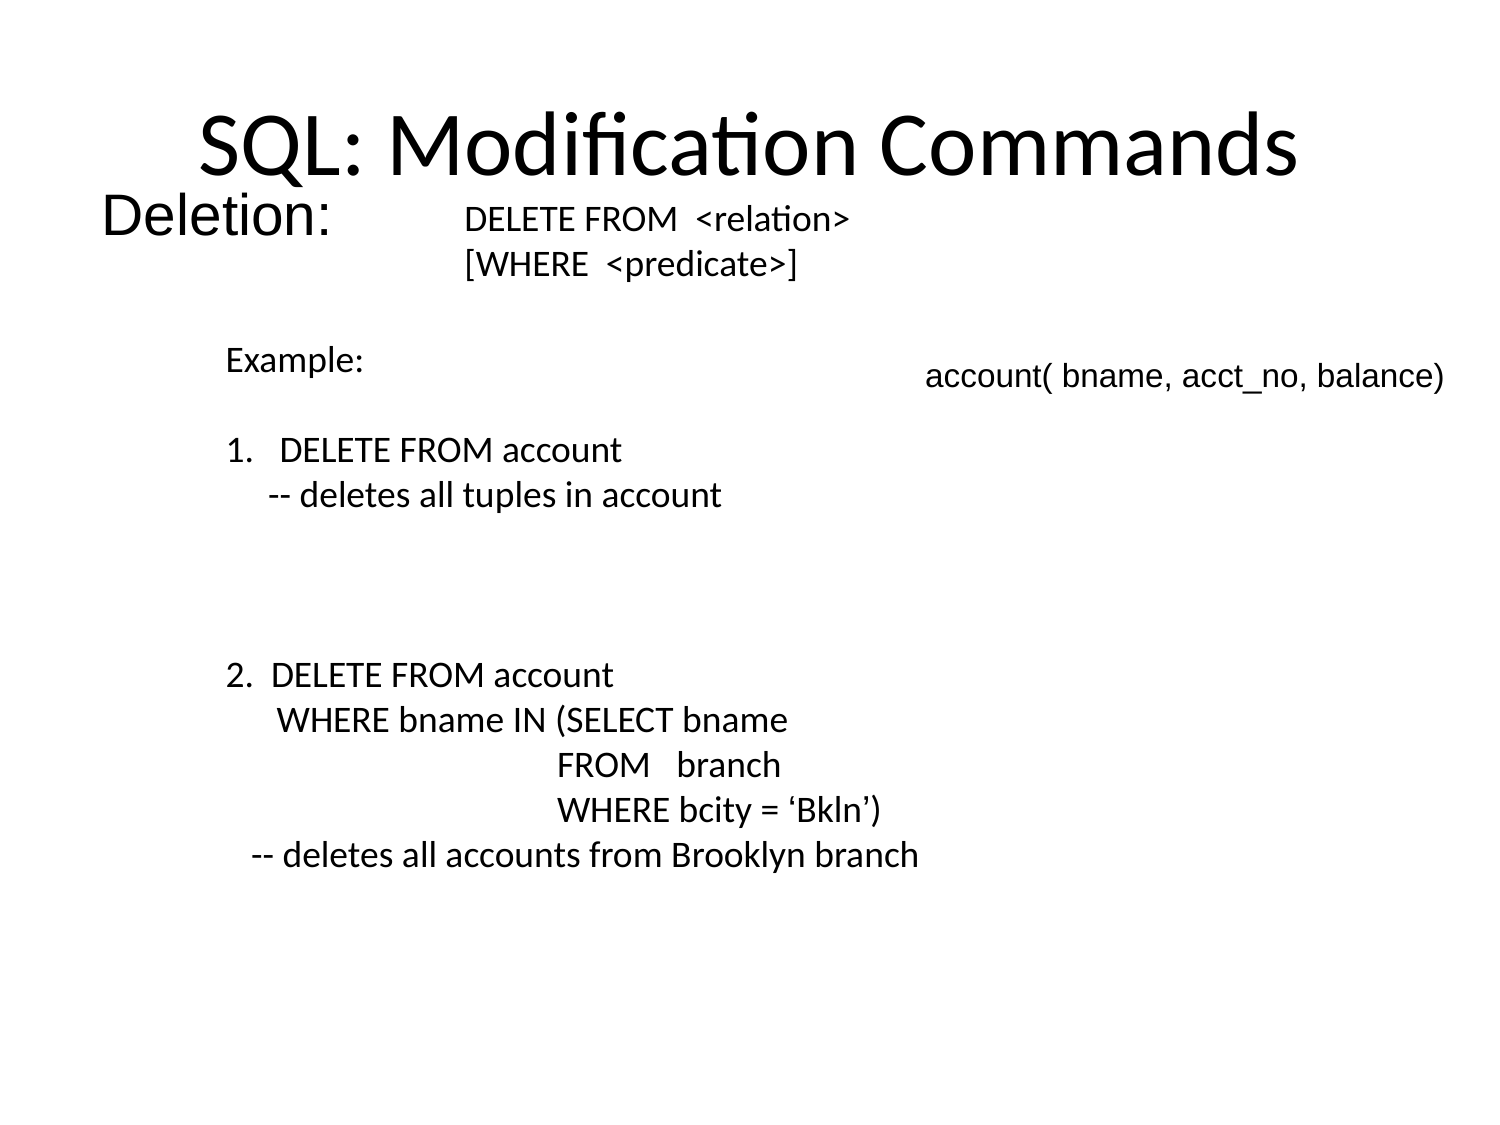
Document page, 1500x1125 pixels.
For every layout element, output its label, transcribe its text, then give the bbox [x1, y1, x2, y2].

text_box Example: 1. DELETE FROM account -- deletes all tuples in account 2. DELETE FROM account WHERE bname IN (SELECT bname FROM branch WHERE bcity = ‘Bkln’) -- deletes all accounts from Brooklyn branch [218, 327, 929, 883]
text_box account( bname, acct_no, balance) [917, 347, 1463, 402]
title SQL: Modification Commands [74, 44, 1426, 234]
list Deletion: [93, 182, 1382, 264]
text_box DELETE FROM <relation> [WHERE <predicate>] [456, 186, 859, 292]
